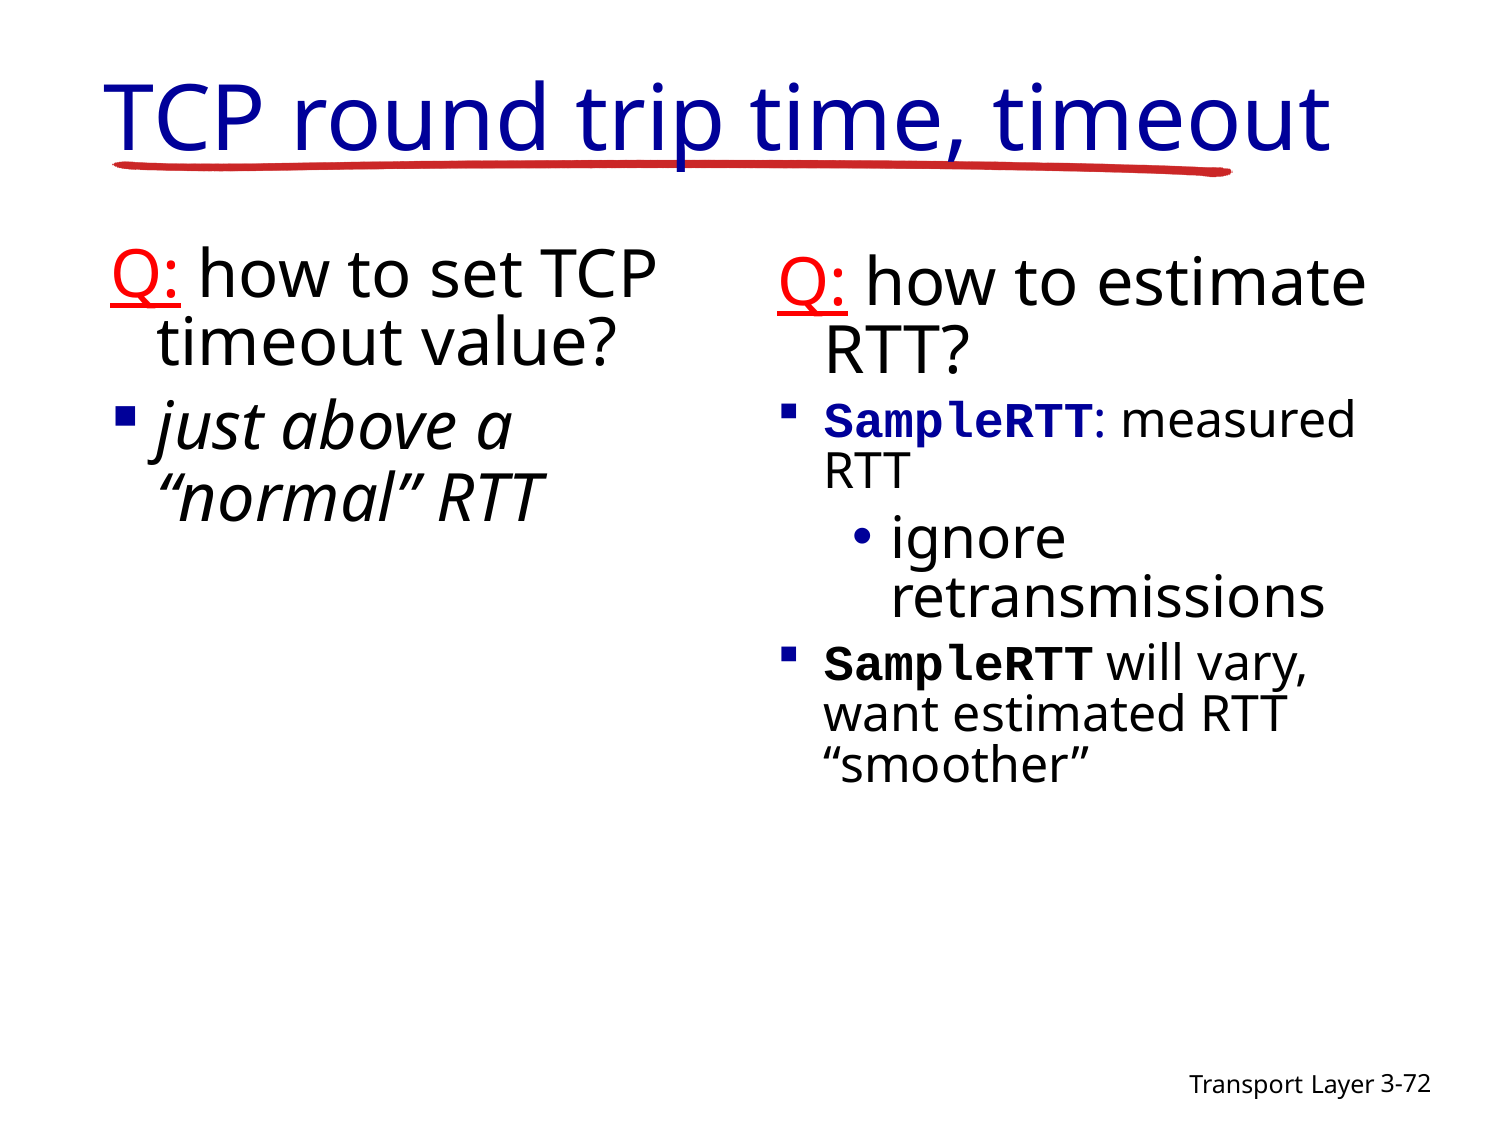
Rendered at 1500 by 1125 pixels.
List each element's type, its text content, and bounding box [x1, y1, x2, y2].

list Q: how to set TCP timeout value? just above a “normal” RTT [95, 235, 705, 999]
picture [107, 155, 1246, 183]
slide_number 3-72 [1365, 1060, 1477, 1106]
title TCP round trip time, timeout [89, 38, 1364, 190]
list Q: how to estimate RTT? SampleRTT: measured RTT ignore retransmissions SampleRTT will vary, want estimated RTT “smoother” [762, 243, 1429, 1007]
footer Transport Layer [914, 1057, 1390, 1105]
